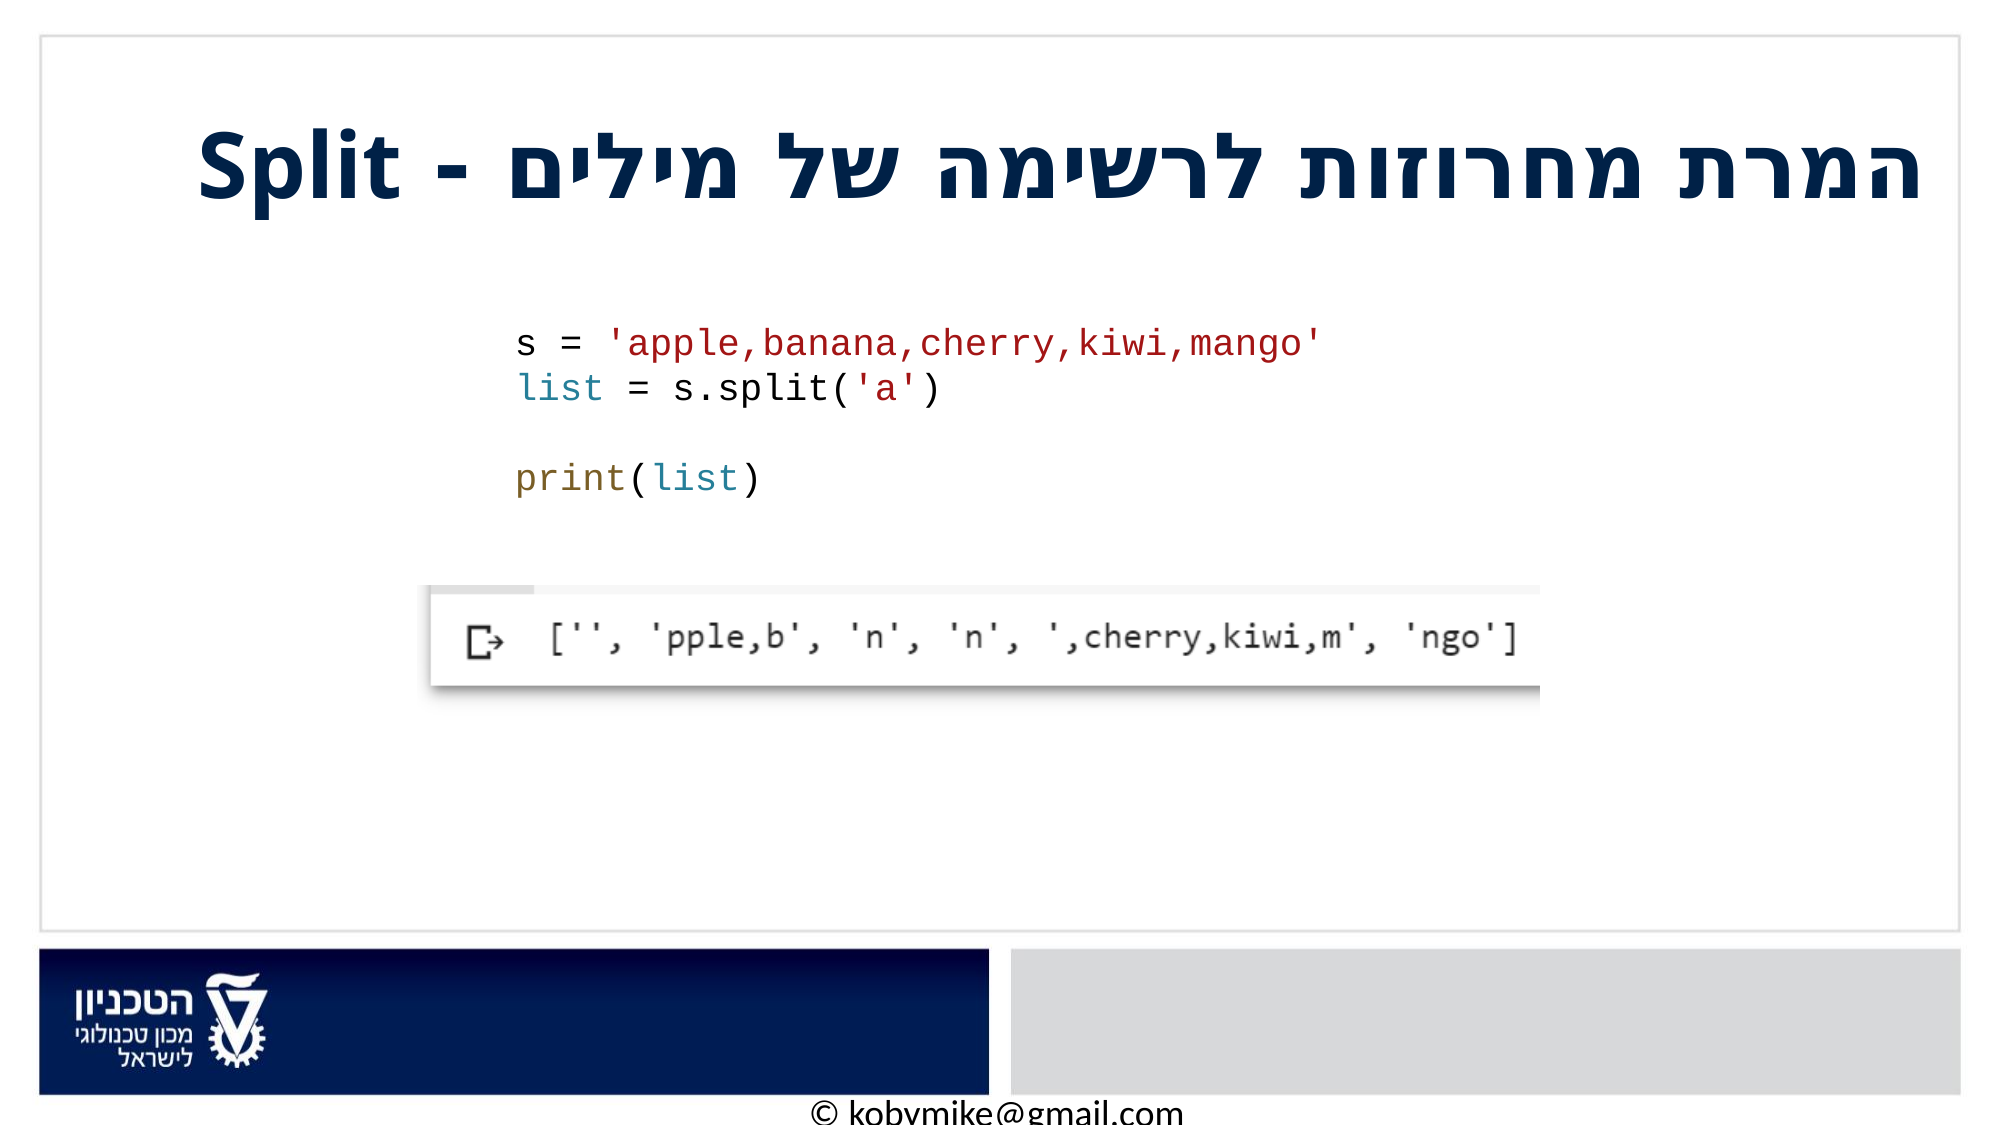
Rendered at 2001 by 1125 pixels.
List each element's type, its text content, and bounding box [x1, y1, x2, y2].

picture [1032, 1110, 1039, 1117]
picture [1079, 1118, 1086, 1124]
picture [813, 1102, 835, 1125]
picture [1061, 1110, 1068, 1125]
picture [1160, 1110, 1167, 1125]
picture [0, 0, 2000, 1125]
text_box s = 'apple,banana,cherry,kiwi,mango' list = s.split('a') print(list) [500, 310, 1500, 506]
title המרת מחרוזות לרשימה של מילים - Split [53, 59, 1944, 278]
picture [926, 1110, 933, 1125]
picture [965, 1117, 971, 1125]
picture [1139, 1110, 1149, 1124]
picture [890, 1110, 899, 1124]
picture [1006, 1111, 1013, 1121]
picture [1050, 1110, 1057, 1125]
picture [937, 1110, 944, 1125]
picture [869, 1110, 879, 1124]
picture [1171, 1110, 1178, 1125]
picture [979, 1110, 988, 1115]
picture [854, 1117, 860, 1125]
